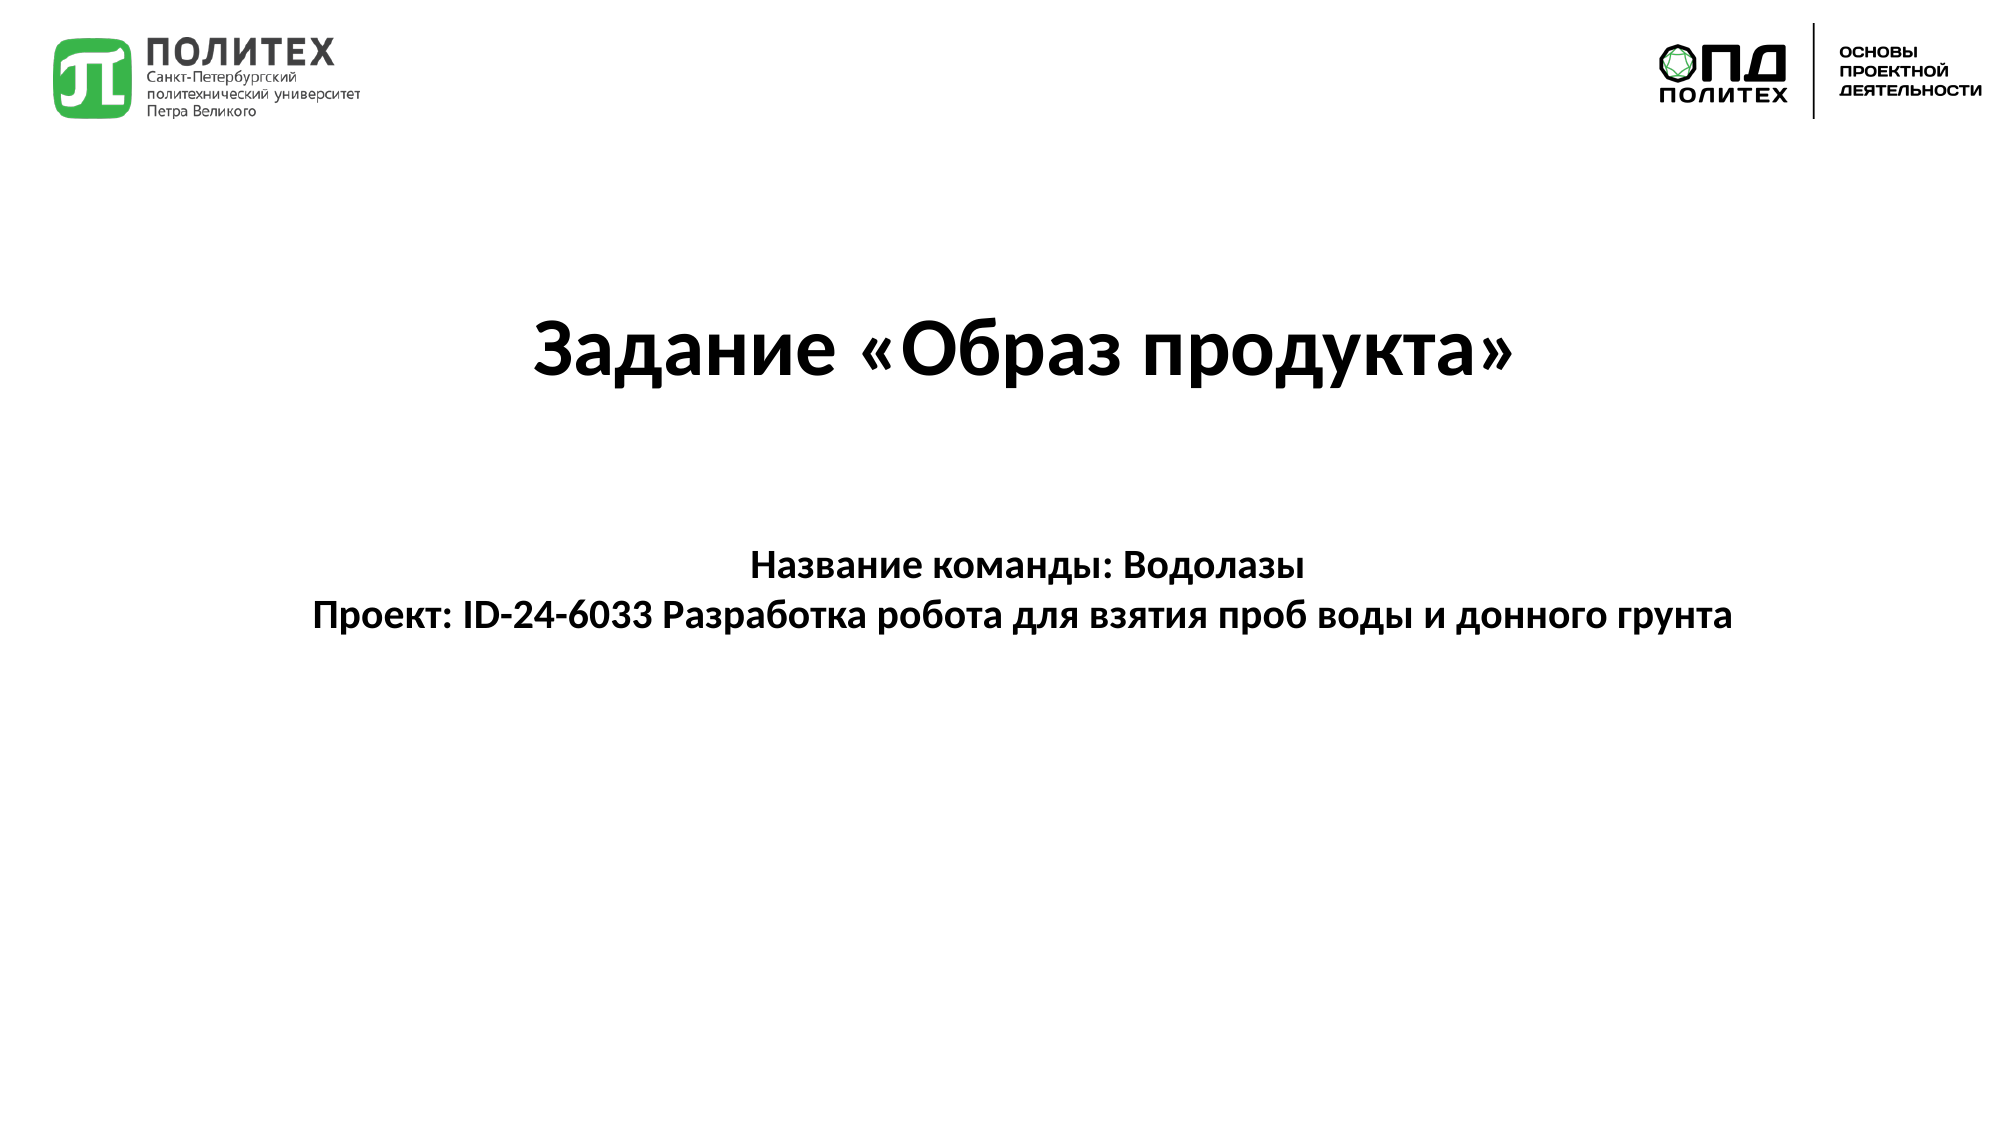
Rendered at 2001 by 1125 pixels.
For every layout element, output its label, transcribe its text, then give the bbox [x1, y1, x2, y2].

picture [53, 37, 360, 119]
picture [1655, 23, 1983, 119]
text_box Задание «Образ продукта» [347, 284, 1709, 400]
text_box Название команды: Водолазы Проект: ID-24-6033 Разработка робота для взятия проб воды и донного грунта [256, 529, 1800, 645]
